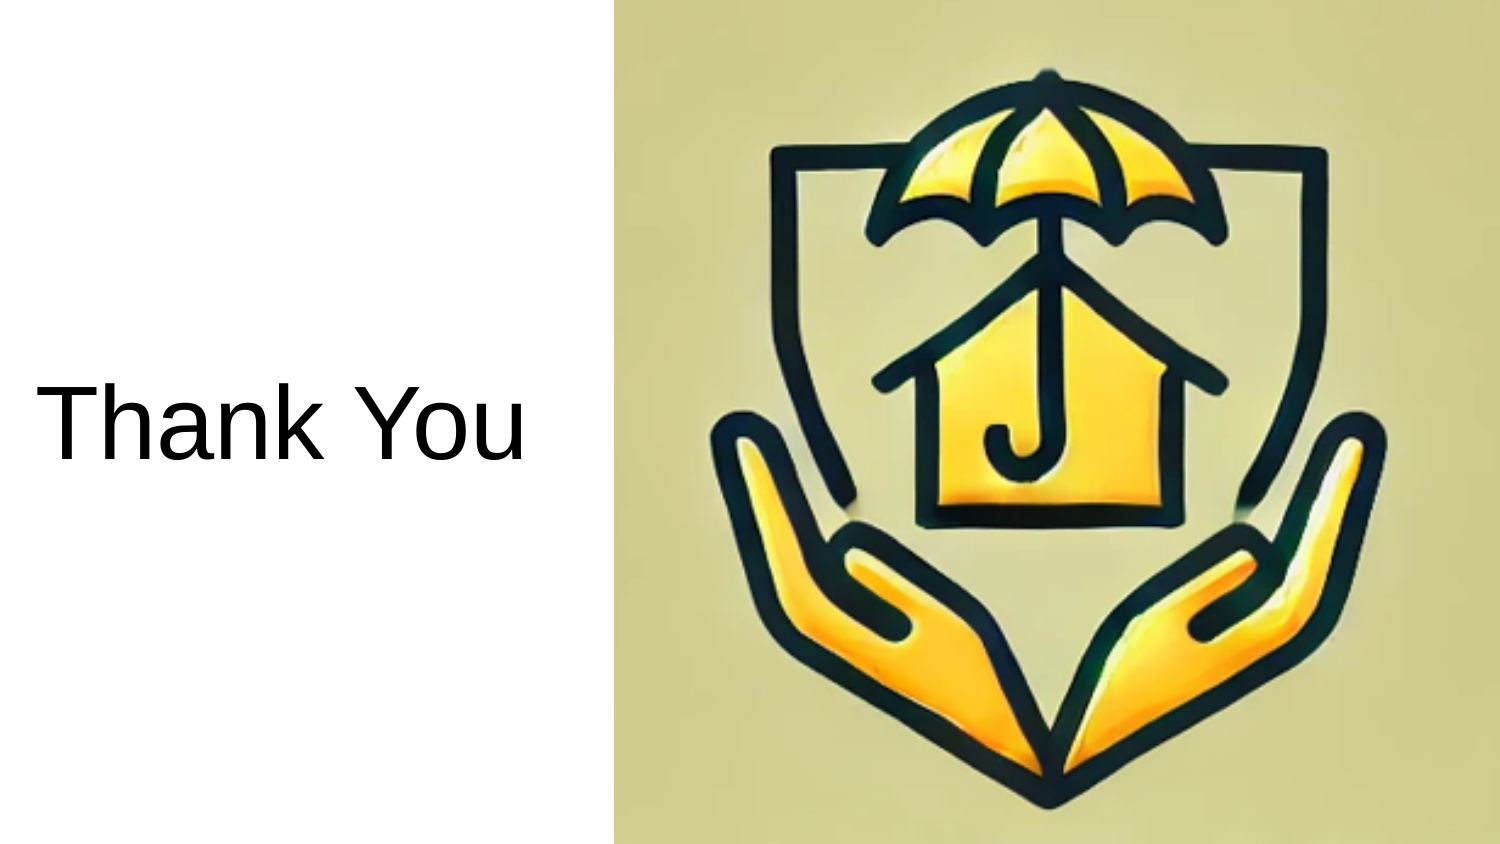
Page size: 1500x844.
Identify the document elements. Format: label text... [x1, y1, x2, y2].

title Thank You [19, 340, 609, 504]
picture [614, 0, 1500, 844]
